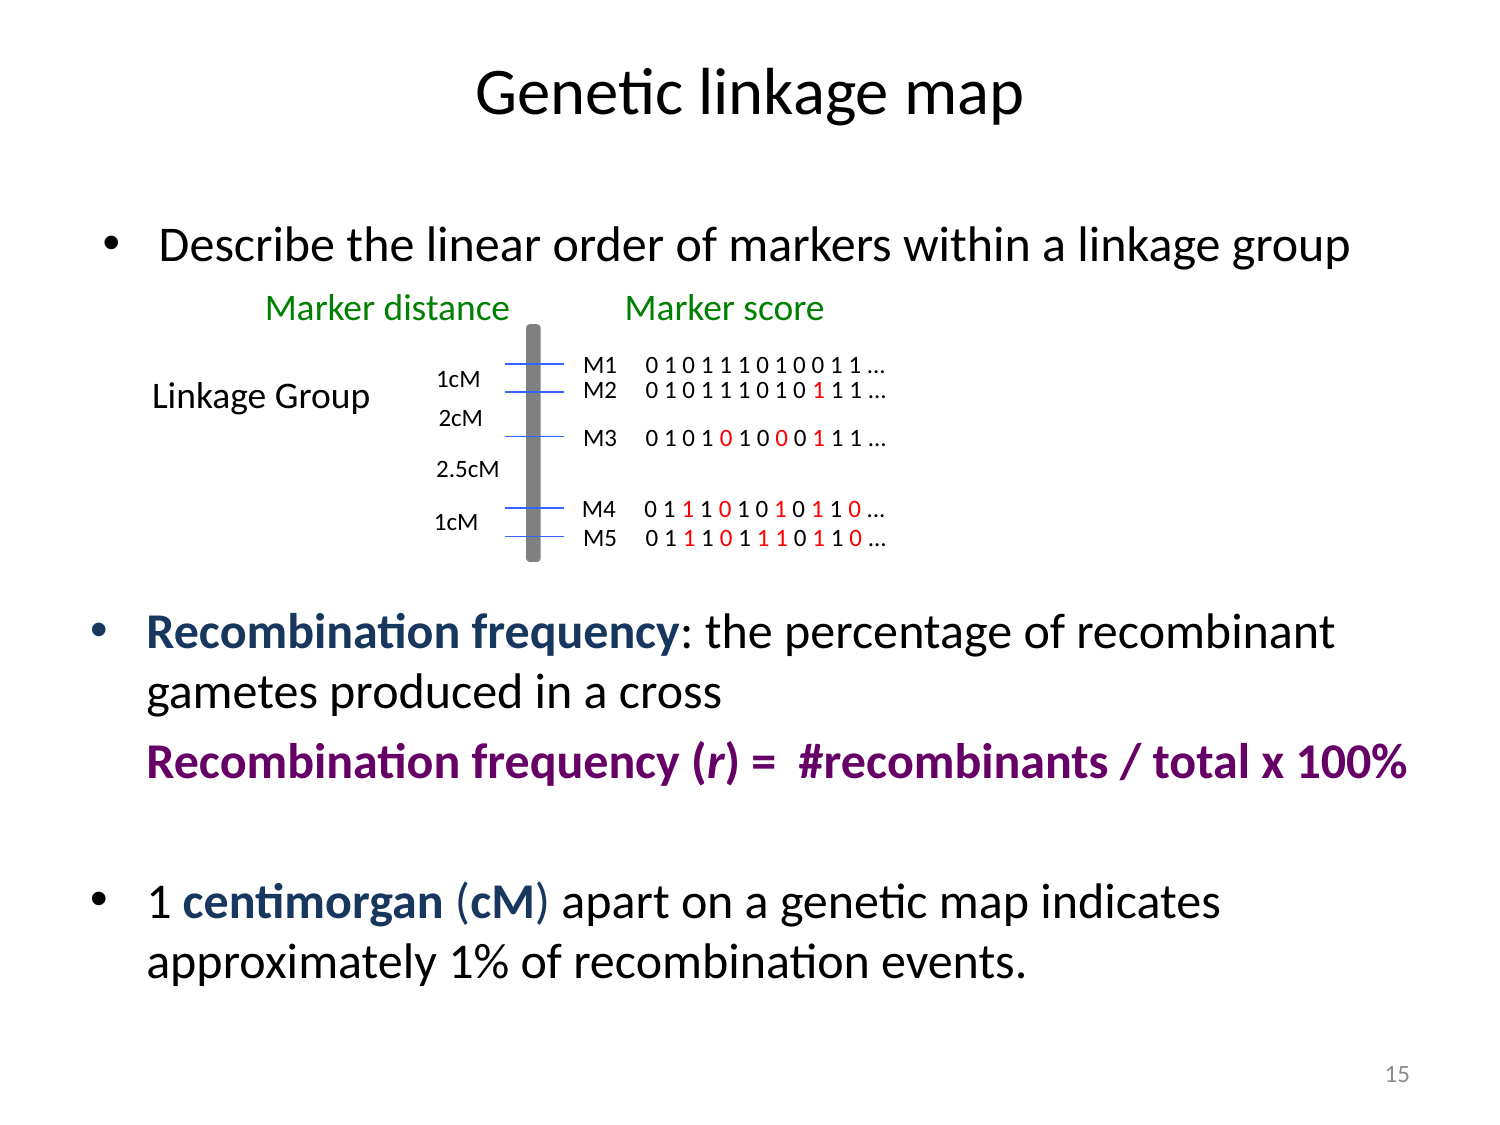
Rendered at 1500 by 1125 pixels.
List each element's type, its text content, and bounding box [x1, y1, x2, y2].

text_box 2cM [423, 393, 499, 439]
text_box M3 0 1 0 1 0 1 0 0 0 1 1 1 ... [568, 413, 910, 459]
title Genetic linkage map [75, 32, 1425, 145]
text_box 1cM [421, 355, 496, 401]
text_box M2 0 1 0 1 1 1 0 1 0 1 1 1 ... [568, 366, 910, 411]
text_box [526, 545, 541, 562]
text_box M5 0 1 1 1 0 1 1 1 0 1 1 0 ... [568, 514, 910, 559]
text_box [526, 517, 541, 535]
text_box [526, 324, 541, 363]
slide_number 15 [1074, 1042, 1425, 1103]
text_box Recombination frequency: the percentage of recombinant gametes produced in a cross Recombination frequency (r) = #recombinants / total x 100% 1 centimorgan (cM) apart on a genetic map indicates approximately 1% of recombination events. [75, 591, 1478, 1026]
text_box [526, 373, 541, 391]
text_box M1 0 1 0 1 1 1 0 1 0 0 1 1 ... [568, 341, 910, 366]
text_box Linkage Group [137, 363, 386, 424]
text_box 1cM [419, 497, 494, 543]
text_box Marker distance [250, 275, 526, 336]
text_box 2.5cM [421, 445, 515, 491]
list Describe the linear order of markers within a linkage group [87, 204, 1394, 275]
text_box M4 0 1 1 1 0 1 0 1 0 1 1 0 ... [567, 485, 909, 530]
text_box [526, 401, 541, 435]
text_box Marker score [609, 275, 840, 336]
text_box [526, 445, 541, 507]
